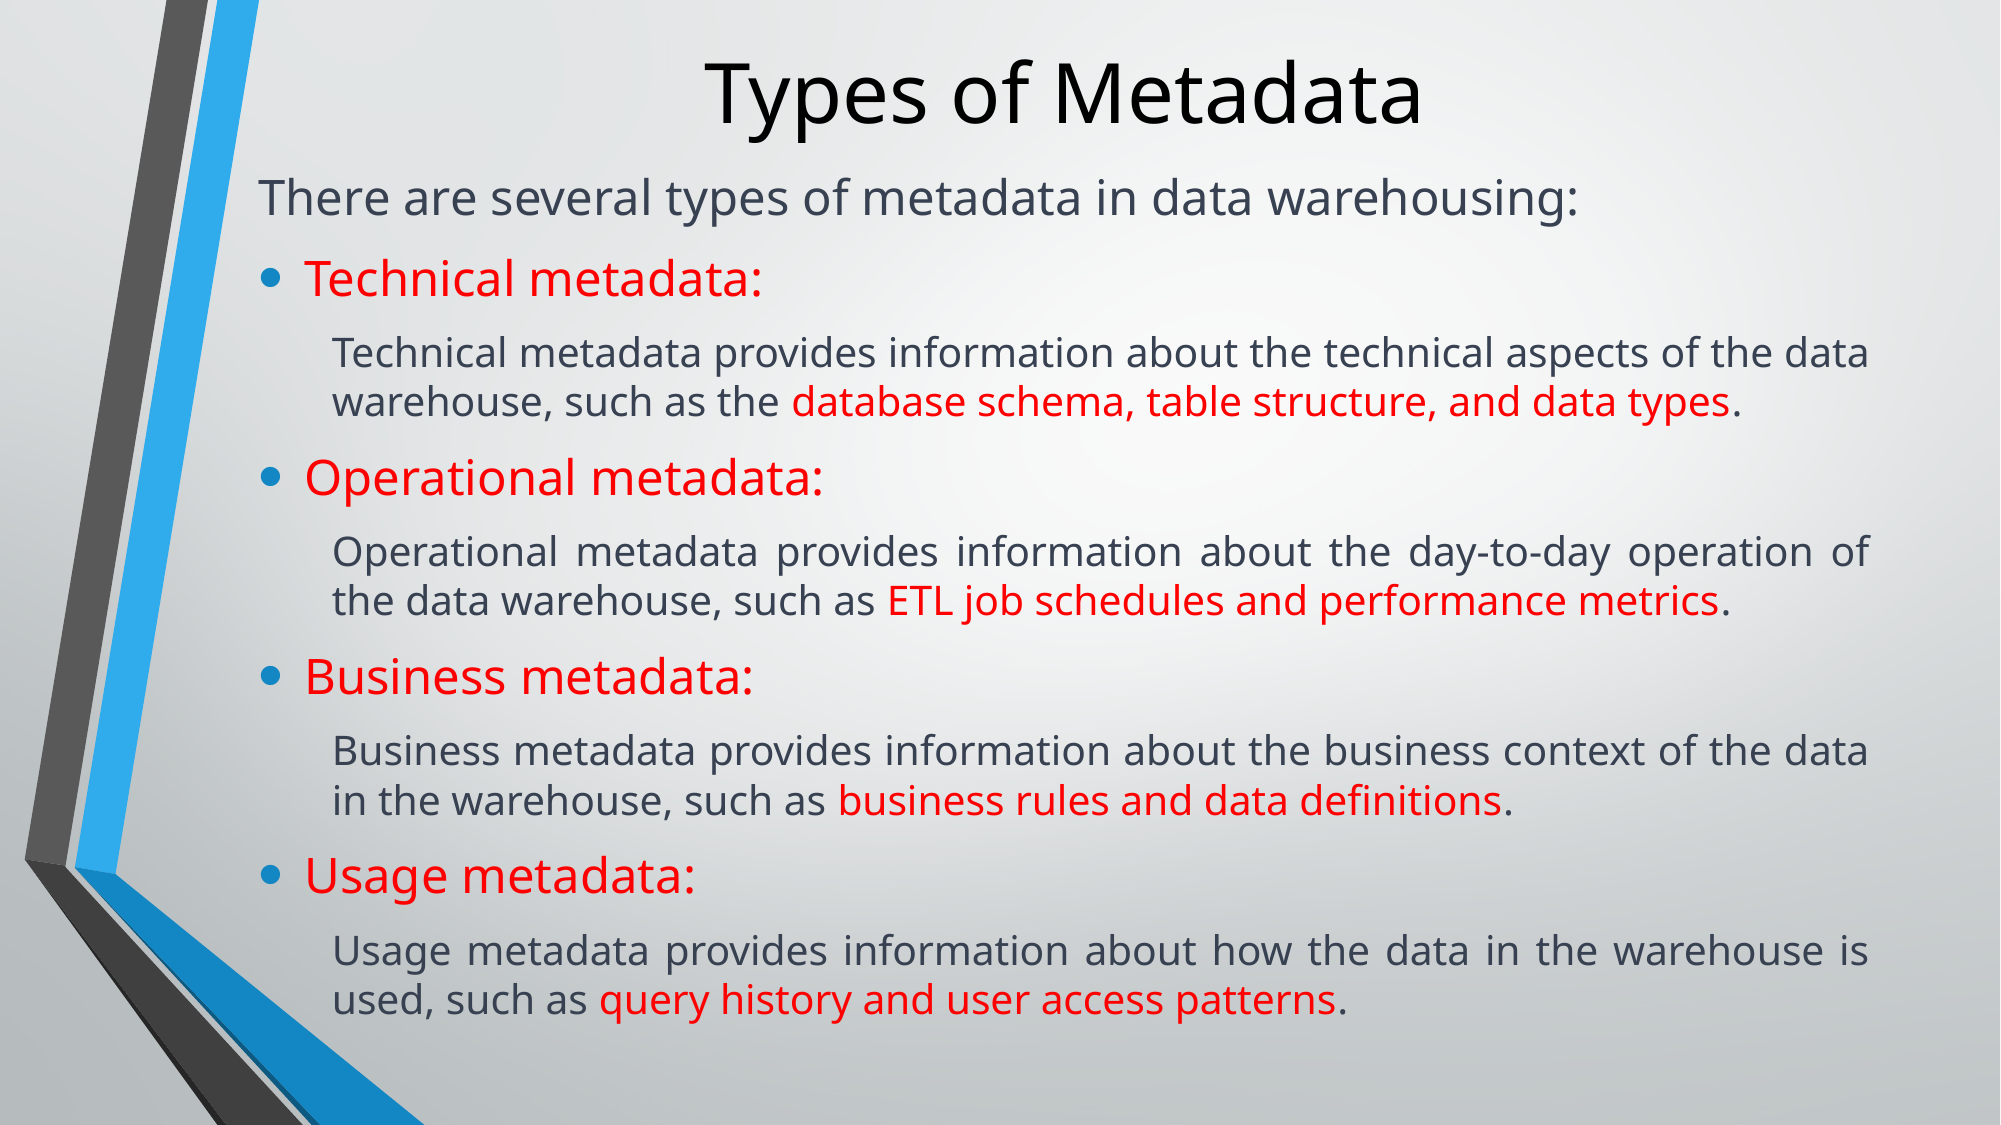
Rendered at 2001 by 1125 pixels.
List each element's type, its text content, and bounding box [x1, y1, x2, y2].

list There are several types of metadata in data warehousing: Technical metadata: Technical metadata provides information about the technical aspects of the data warehouse, such as the database schema, table structure, and data types. Operational metadata: Operational metadata provides information about the day-to-day operation of the data warehouse, such as ETL job schedules and performance metrics. Business metadata: Business metadata provides information about the business context of the data in the warehouse, such as business rules and data definitions. Usage metadata: Usage metadata provides information about how the data in the warehouse is used, such as query history and user access patterns. [243, 159, 1887, 1072]
title Types of Metadata [243, 22, 1887, 159]
